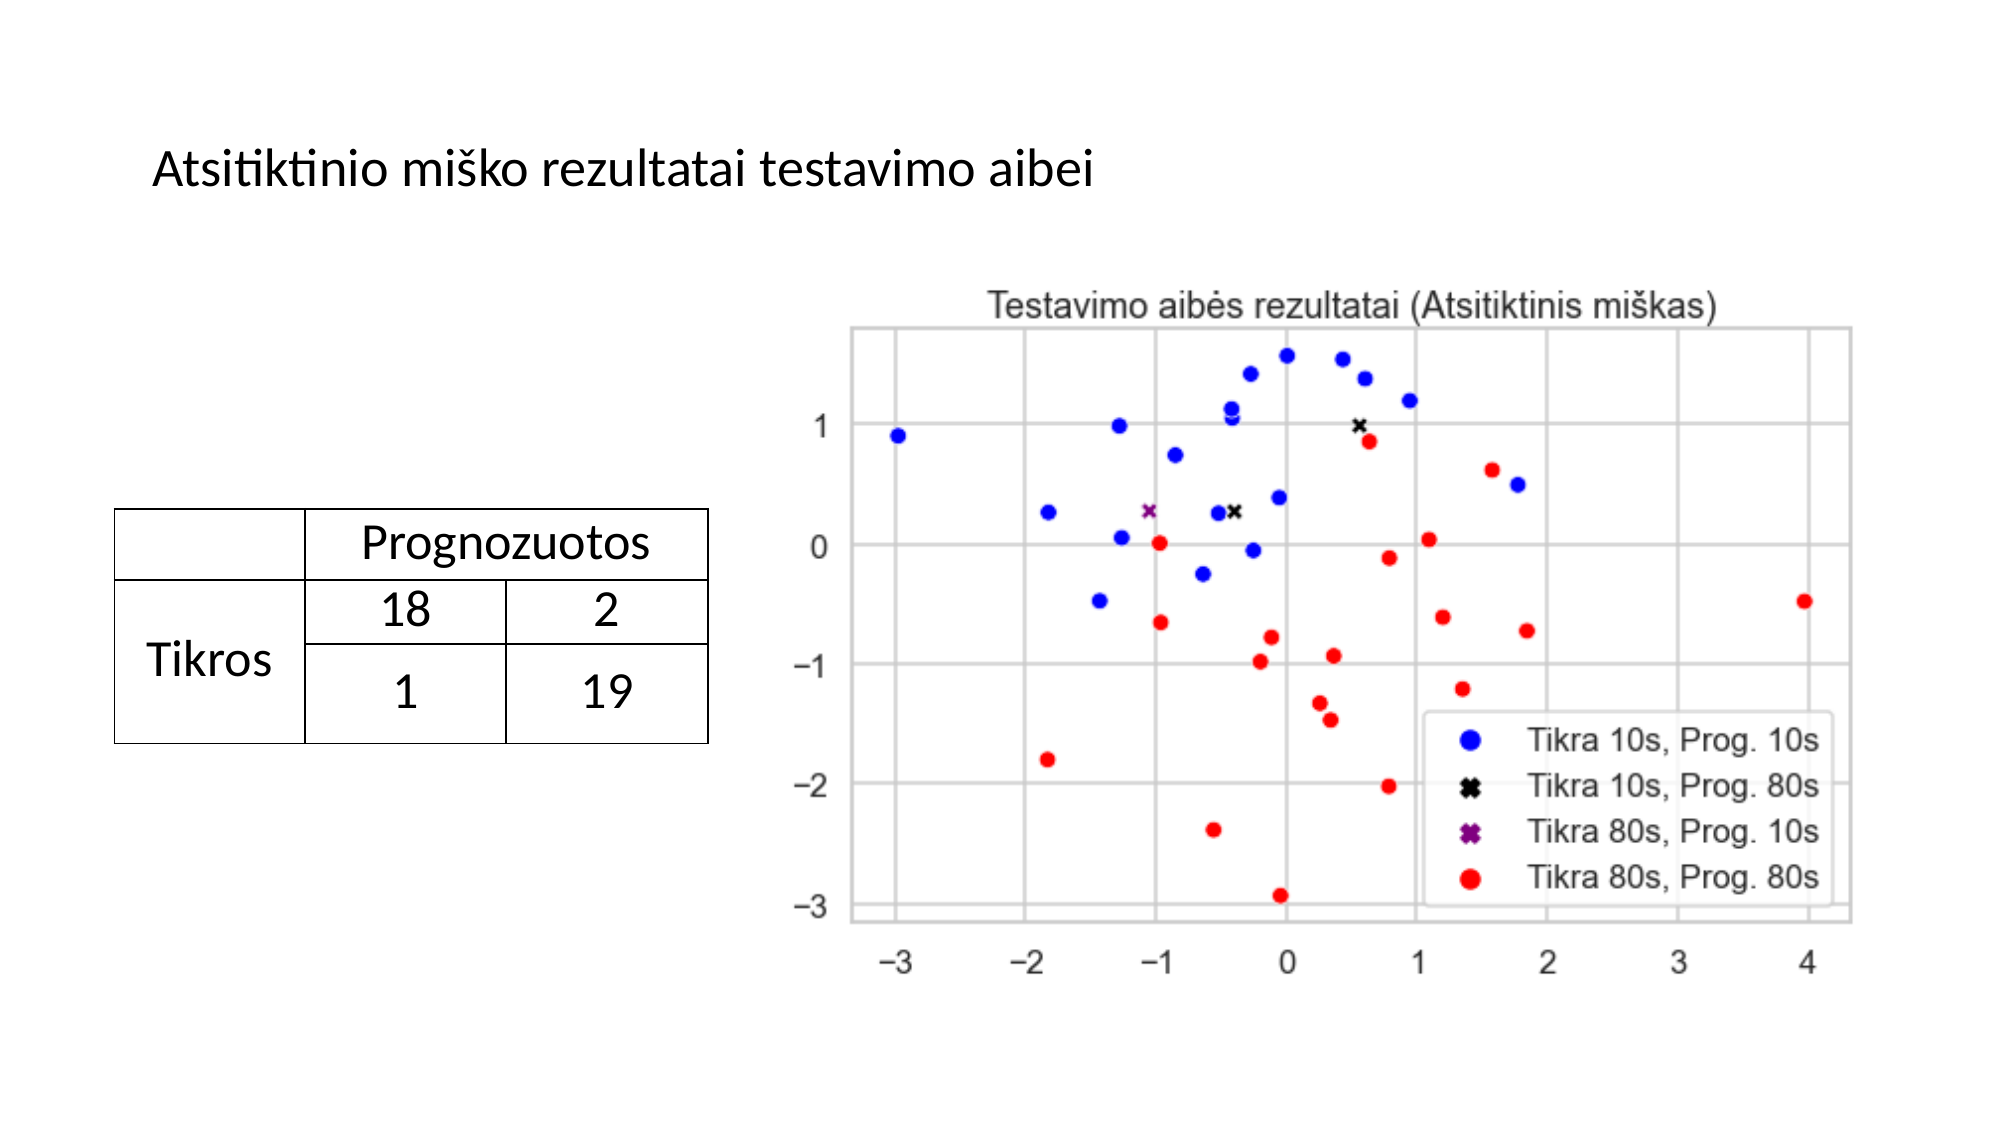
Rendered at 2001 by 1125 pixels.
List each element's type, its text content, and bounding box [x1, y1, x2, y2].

title Atsitiktinio miško rezultatai testavimo aibei [137, 59, 1863, 278]
table_cell 18 [306, 581, 505, 643]
table_header Prognozuotos [306, 510, 707, 579]
table_cell 2 [507, 581, 707, 643]
table_cell 19 [507, 645, 707, 743]
table_header [115, 510, 304, 579]
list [777, 277, 1863, 992]
table_cell 1 [306, 645, 505, 743]
table_cell Tikros [115, 581, 304, 743]
